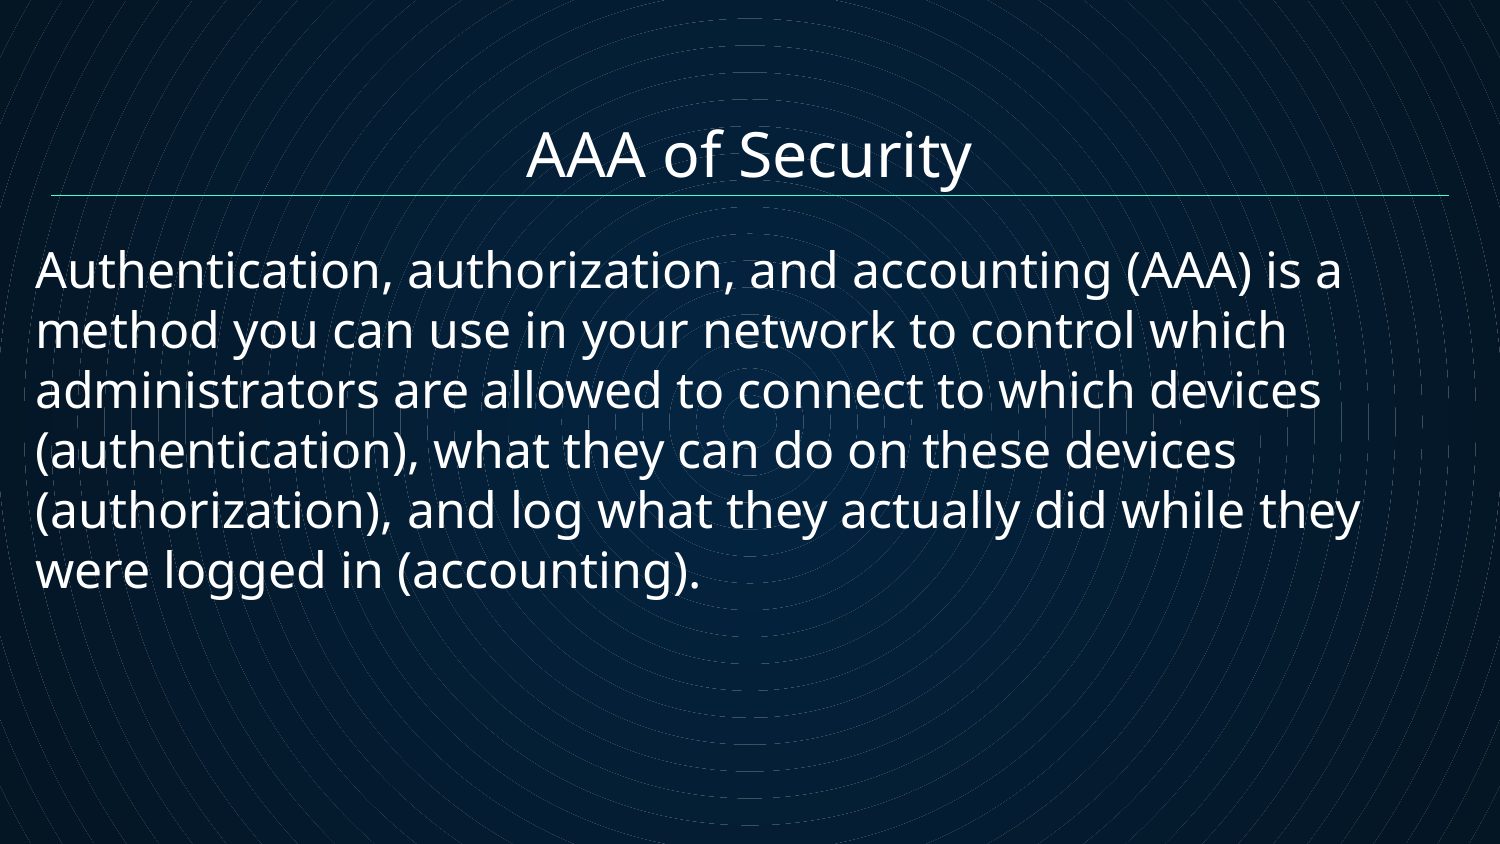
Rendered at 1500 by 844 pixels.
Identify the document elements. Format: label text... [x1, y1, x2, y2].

title AAA of Security [51, 105, 1449, 195]
text_box Authentication, authorization, and accounting (AAA) is a method you can use in your network to control which administrators are allowed to connect to which devices (authentication), what they can do on these devices (authorization), and log what they actually did while they were logged in (accounting). [20, 223, 1449, 295]
title AAA of Security [51, 202, 1449, 206]
text_box [101, 319, 1430, 385]
